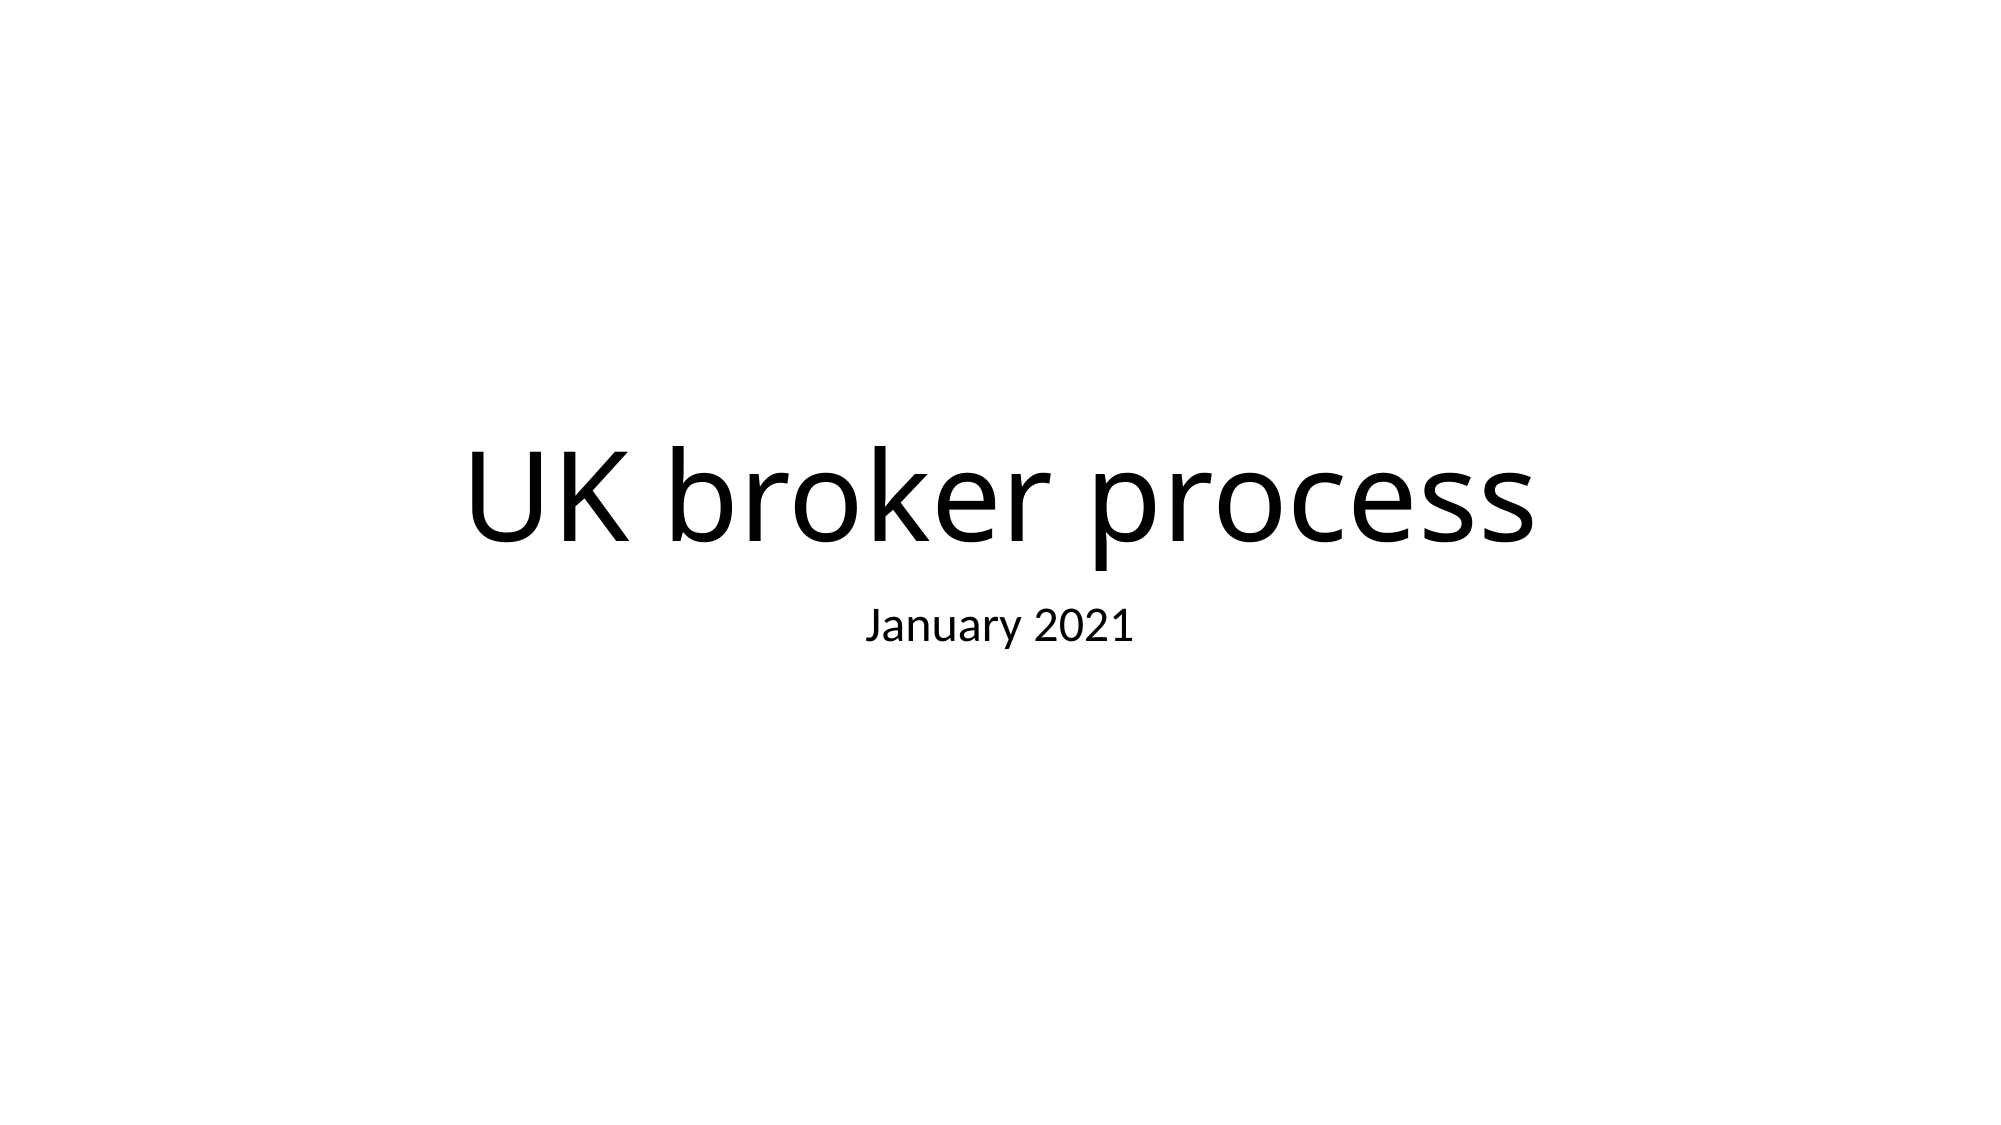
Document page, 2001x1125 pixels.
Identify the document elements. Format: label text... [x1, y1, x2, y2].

subtitle January 2021 [249, 590, 1750, 863]
title UK broker process [249, 184, 1750, 576]
